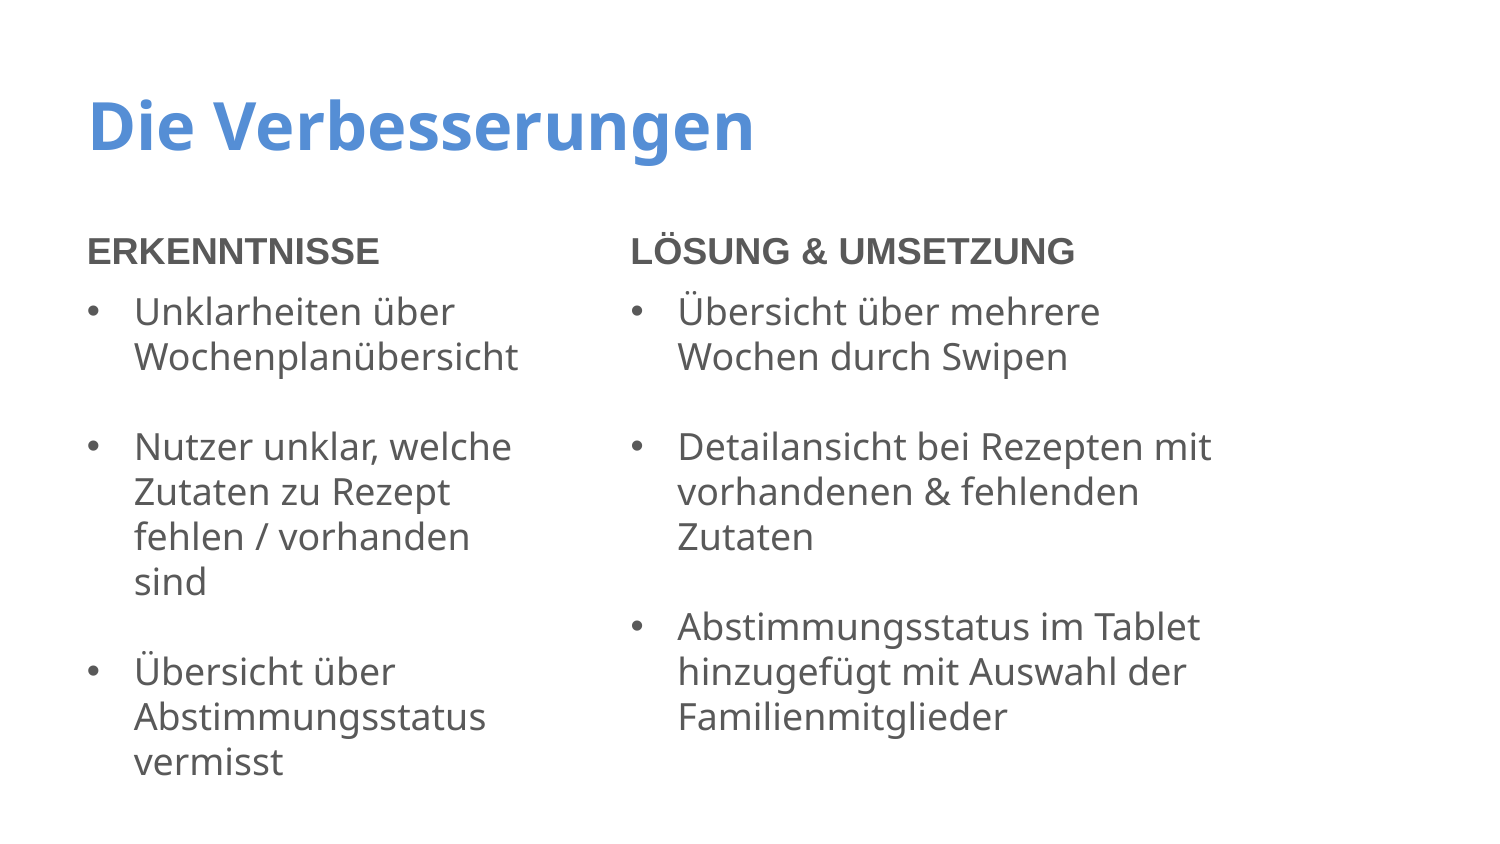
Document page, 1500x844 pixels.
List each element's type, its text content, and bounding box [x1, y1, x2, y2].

text_box ERKENNTNISSE [72, 220, 406, 280]
text_box LÖSUNG & UMSETZUNG [615, 220, 1133, 280]
text_box Unklarheiten über Wochenplanübersicht Nutzer unklar, welche Zutaten zu Rezept fehlen / vorhanden sind Übersicht über Abstimmungsstatus vermisst [72, 280, 545, 791]
title Die Verbesserungen [72, 68, 1470, 163]
text_box Übersicht über mehrere Wochen durch Swipen Detailansicht bei Rezepten mit vorhandenen & fehlenden Zutaten Abstimmungsstatus im Tablet hinzugefügt mit Auswahl der Familienmitglieder [615, 280, 1238, 746]
